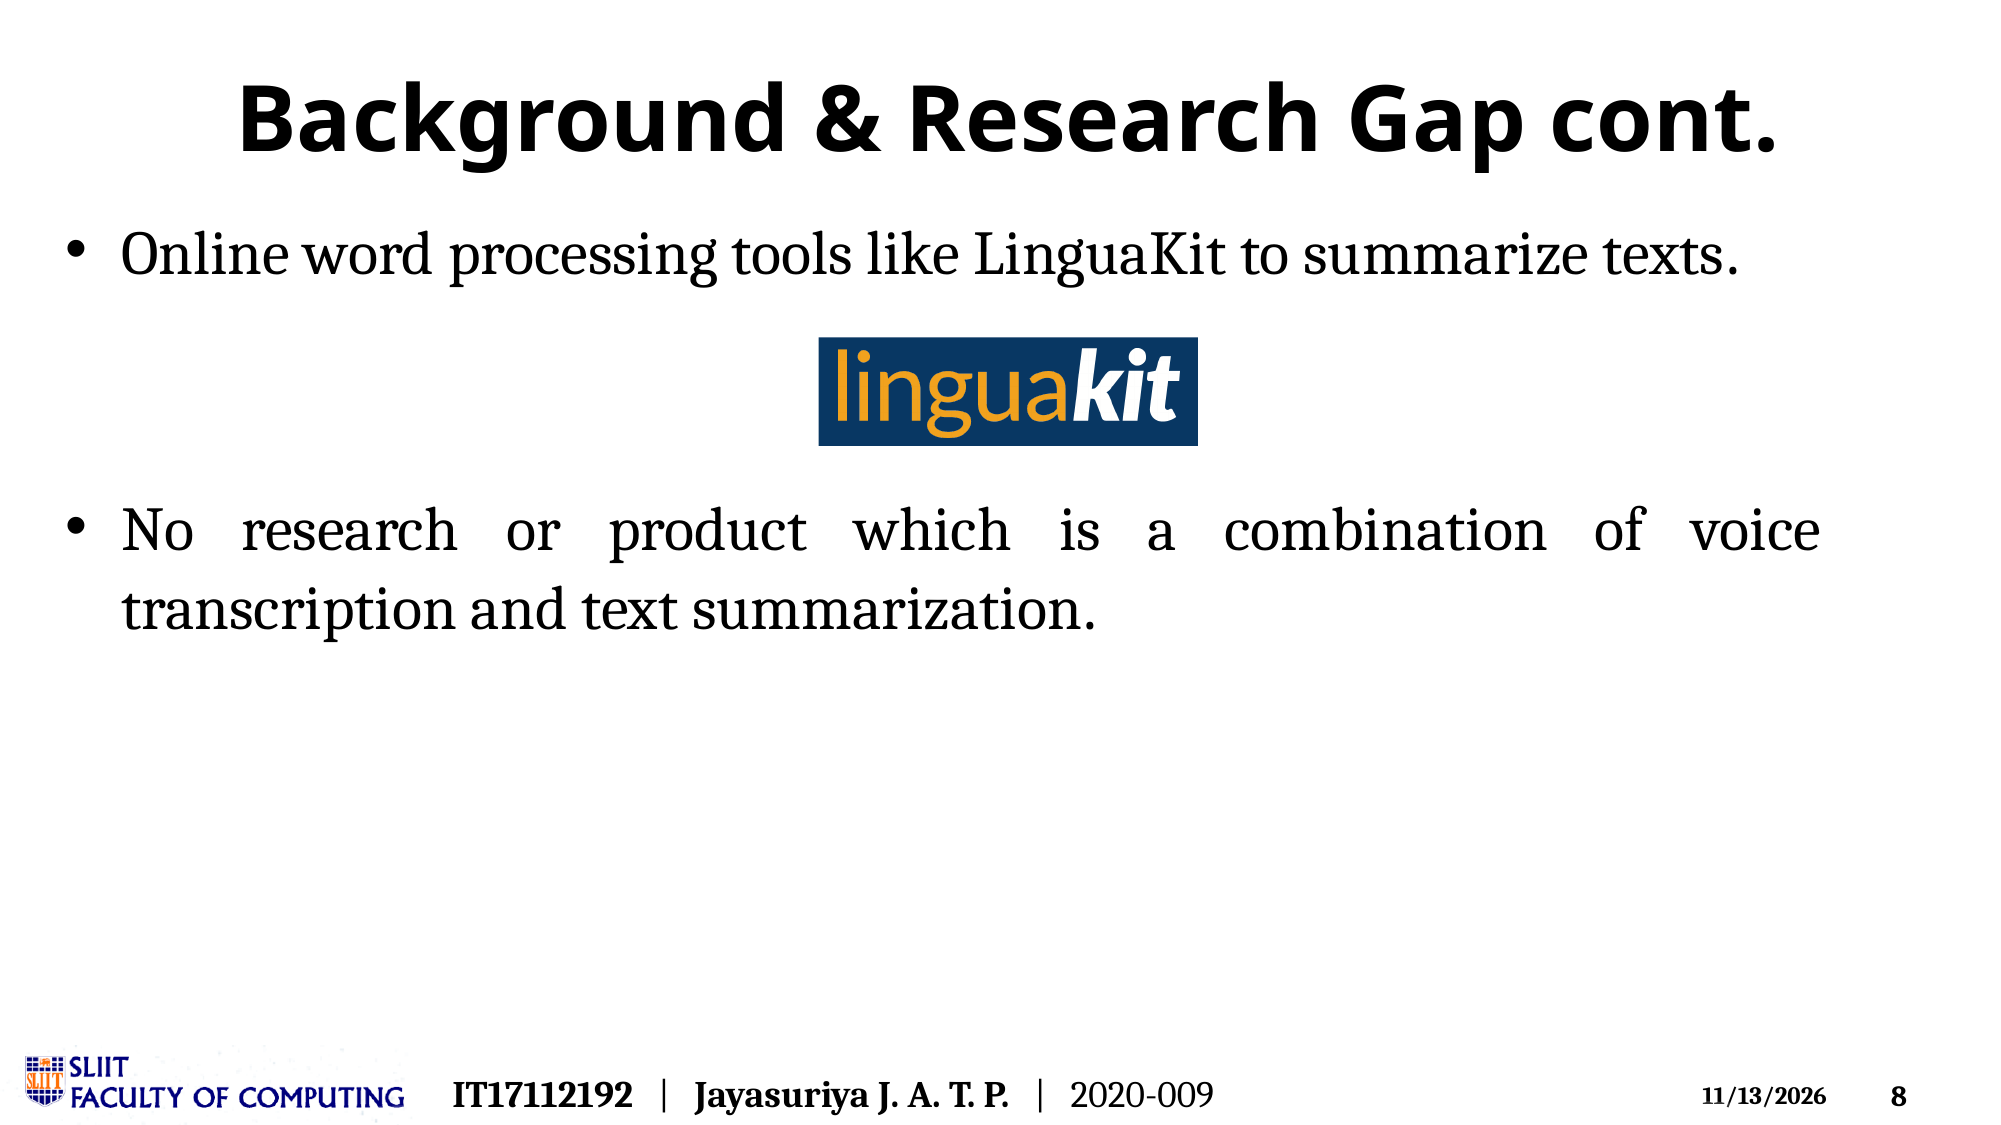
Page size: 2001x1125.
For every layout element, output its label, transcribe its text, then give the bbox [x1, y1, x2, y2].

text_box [818, 337, 1199, 447]
picture [0, 1045, 413, 1124]
text_box IT17112192 | Jayasuriya J. A. T. P. | 2020-009 [437, 1062, 1288, 1125]
title Background & Research Gap cont. [50, 50, 1967, 180]
list Online word processing tools like LinguaKit to summarize texts. No research or product which is a combination of voice transcription and text summarization. [50, 200, 1838, 1050]
